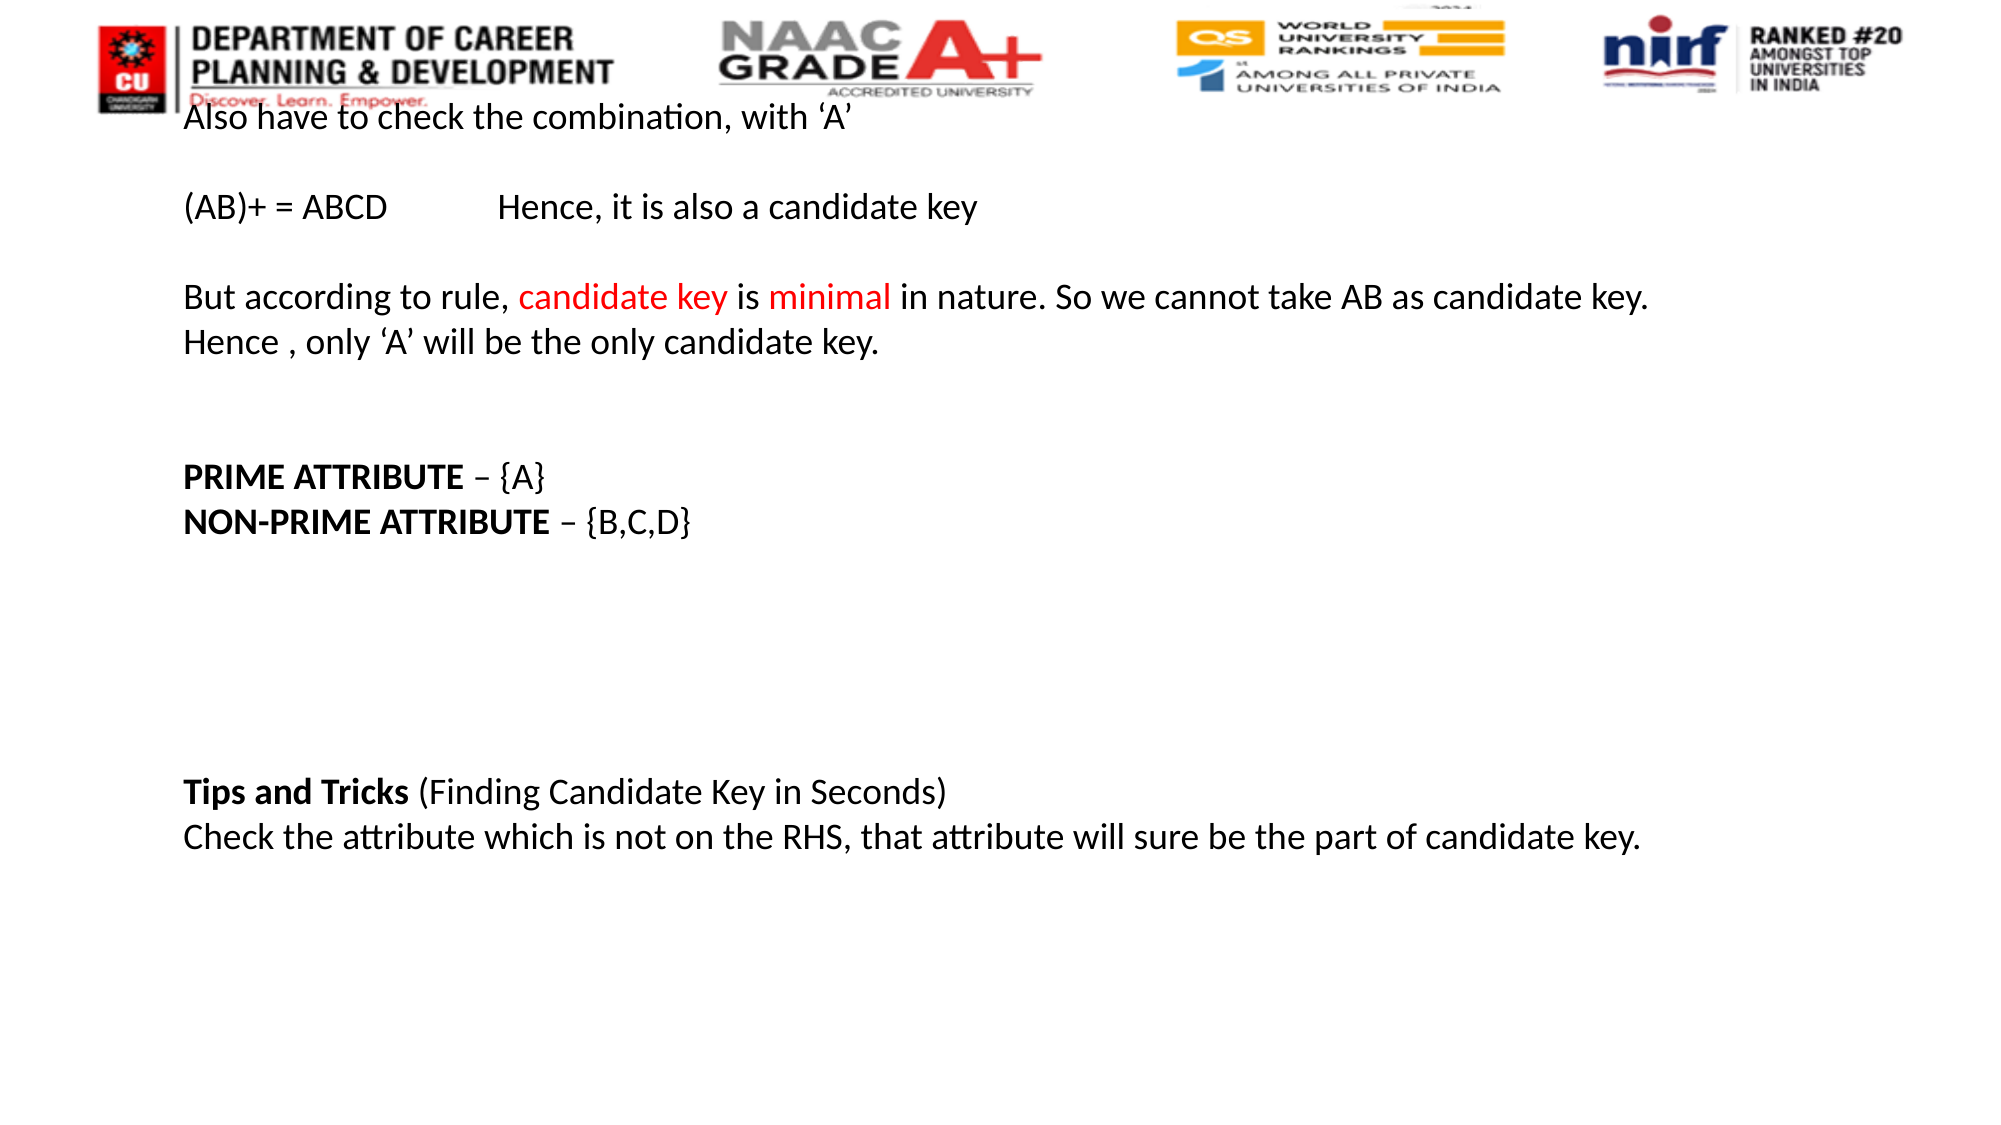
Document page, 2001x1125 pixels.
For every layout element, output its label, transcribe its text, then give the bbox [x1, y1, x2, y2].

text_box Also have to check the combination, with ‘A’ (AB)+ = ABCD Hence, it is also a candidate key But according to rule, candidate key is minimal in nature. So we cannot take AB as candidate key. Hence , only ‘A’ will be the only candidate key. PRIME ATTRIBUTE – {A} NON-PRIME ATTRIBUTE – {B,C,D} Tips and Tricks (Finding Candidate Key in Seconds) Check the attribute which is not on the RHS, that attribute will sure be the part of candidate key. [168, 84, 1764, 910]
picture [61, 3, 1919, 135]
